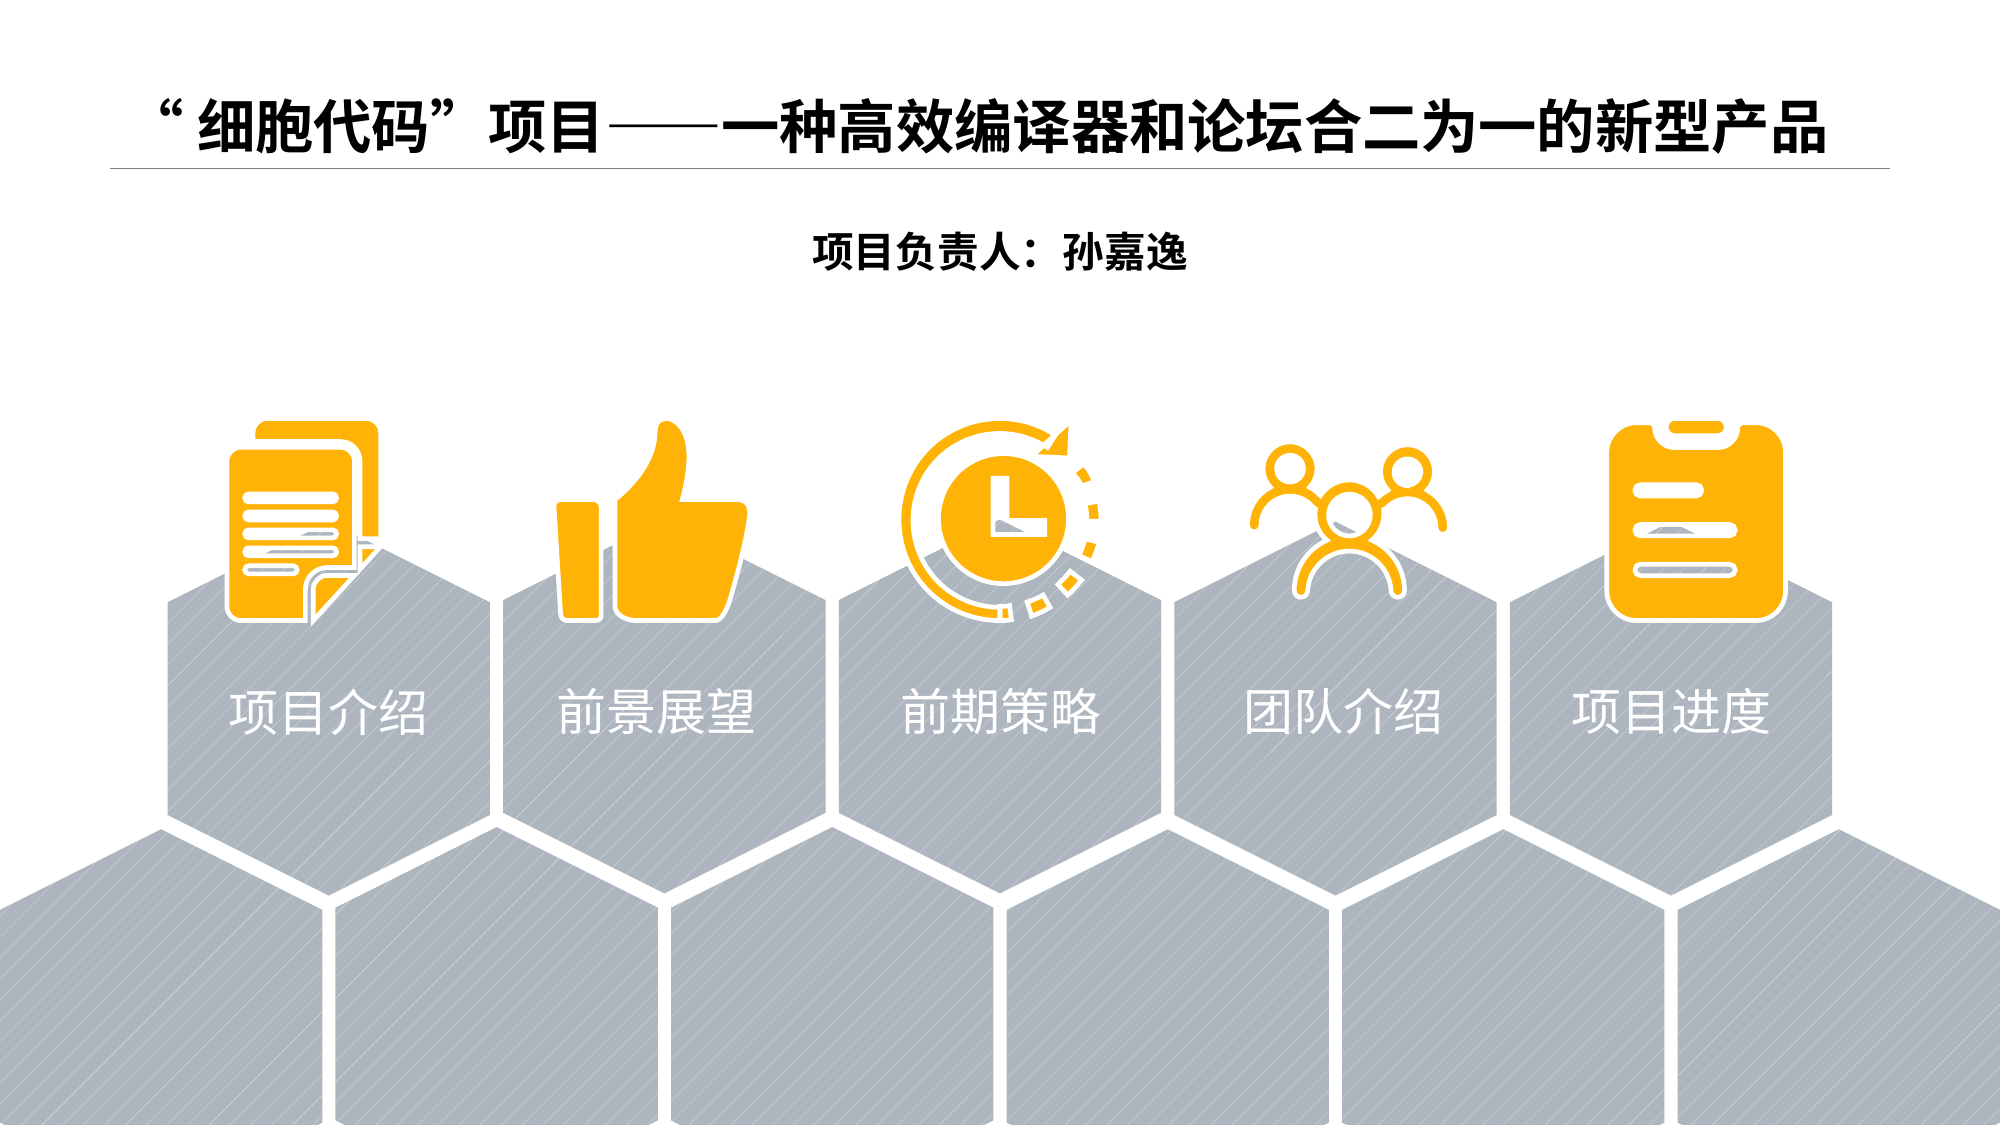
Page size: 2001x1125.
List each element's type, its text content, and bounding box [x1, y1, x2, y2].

title “细胞代码”项目——一种高效编译器和论坛合二为一的新型产品 [110, 0, 1890, 169]
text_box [0, 208, 2000, 1125]
